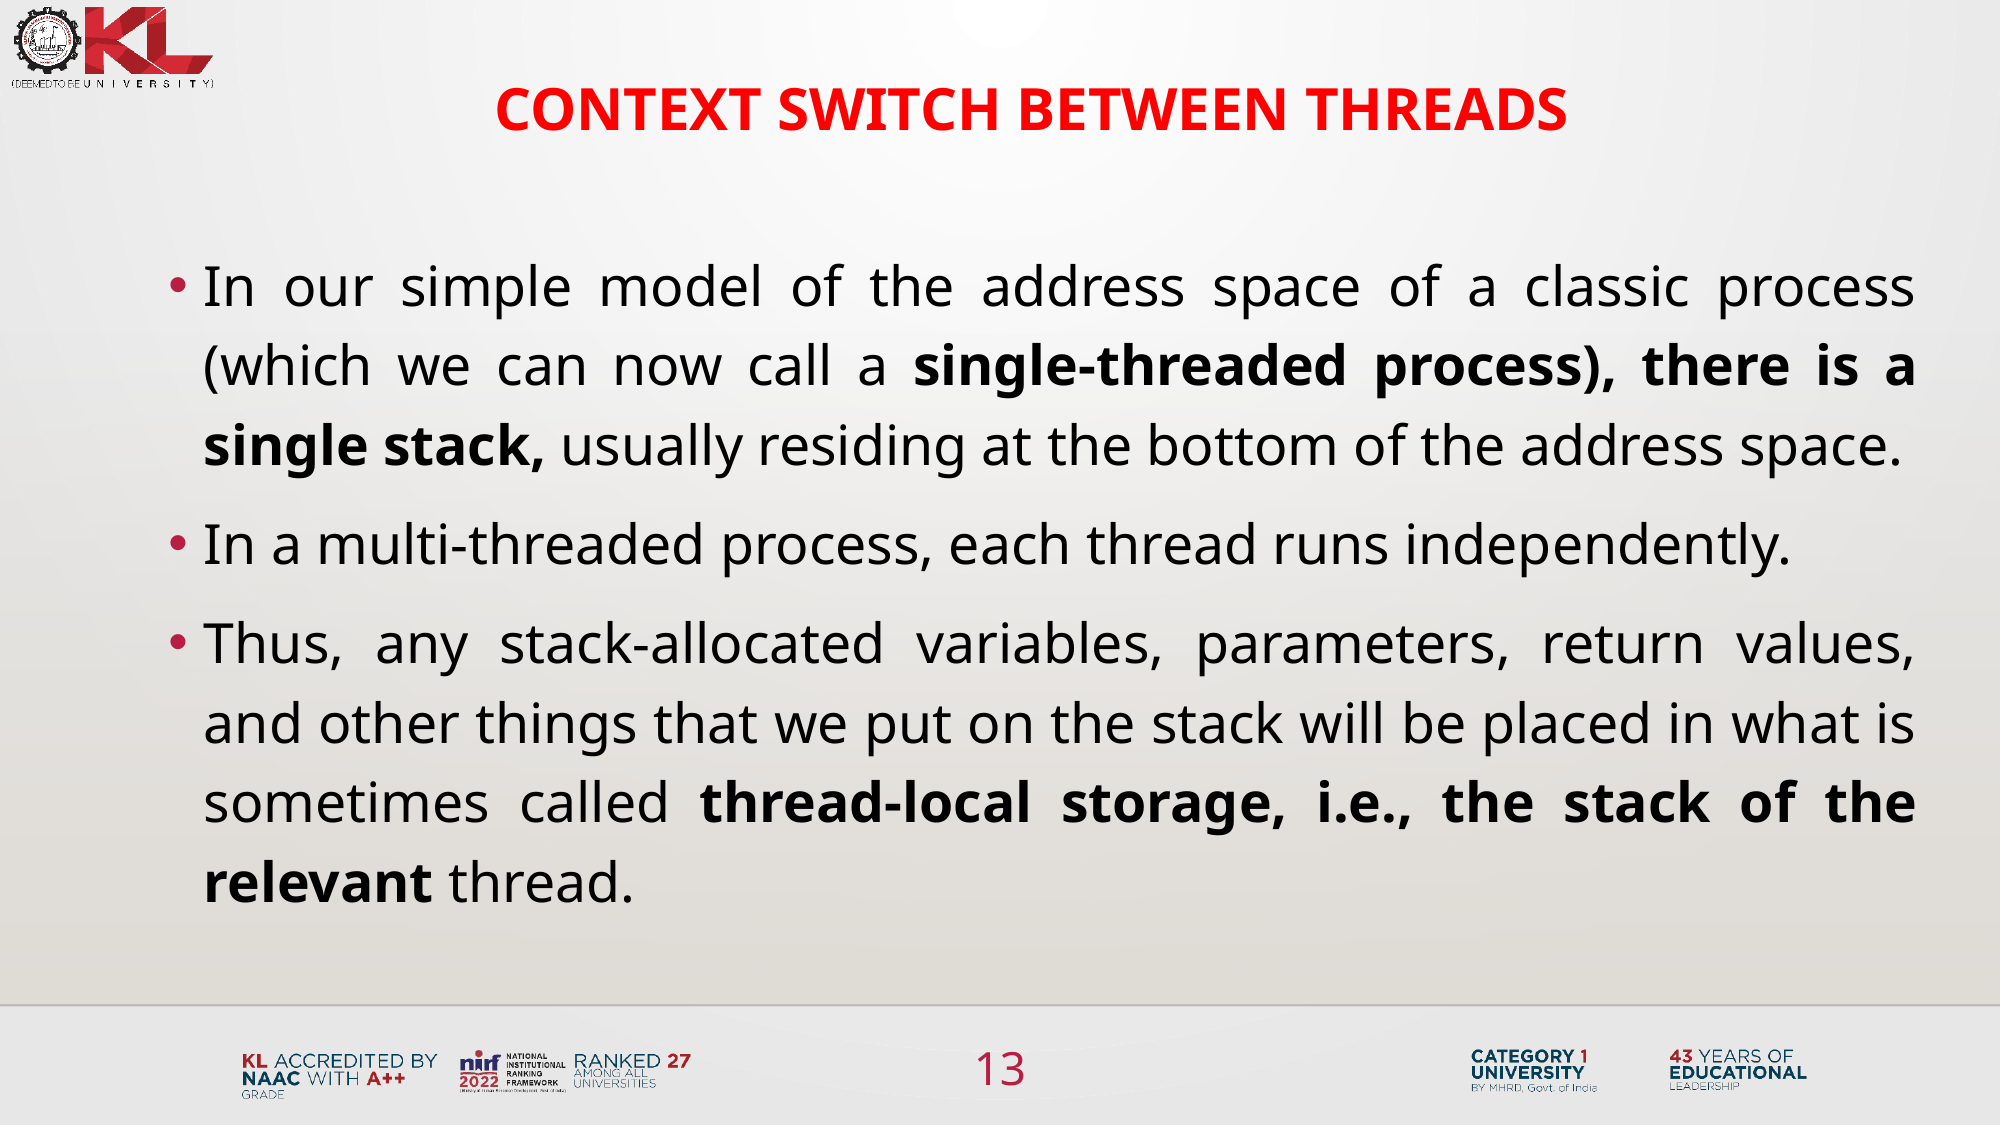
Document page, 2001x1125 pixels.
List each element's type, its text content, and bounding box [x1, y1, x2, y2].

list In our simple model of the address space of a classic process (which we can now call a single-threaded process), there is a single stack, usually residing at the bottom of the address space. In a multi-threaded process, each thread runs independently. Thus, any stack-allocated variables, parameters, return values, and other things that we put on the stack will be placed in what is sometimes called thread-local storage, i.e., the stack of the relevant thread. [153, 230, 1934, 986]
slide_number 13 [933, 1031, 1067, 1115]
picture [238, 1045, 716, 1103]
picture [12, 5, 213, 88]
title Context switch between threads [479, 72, 2000, 245]
picture [1447, 1045, 1814, 1101]
